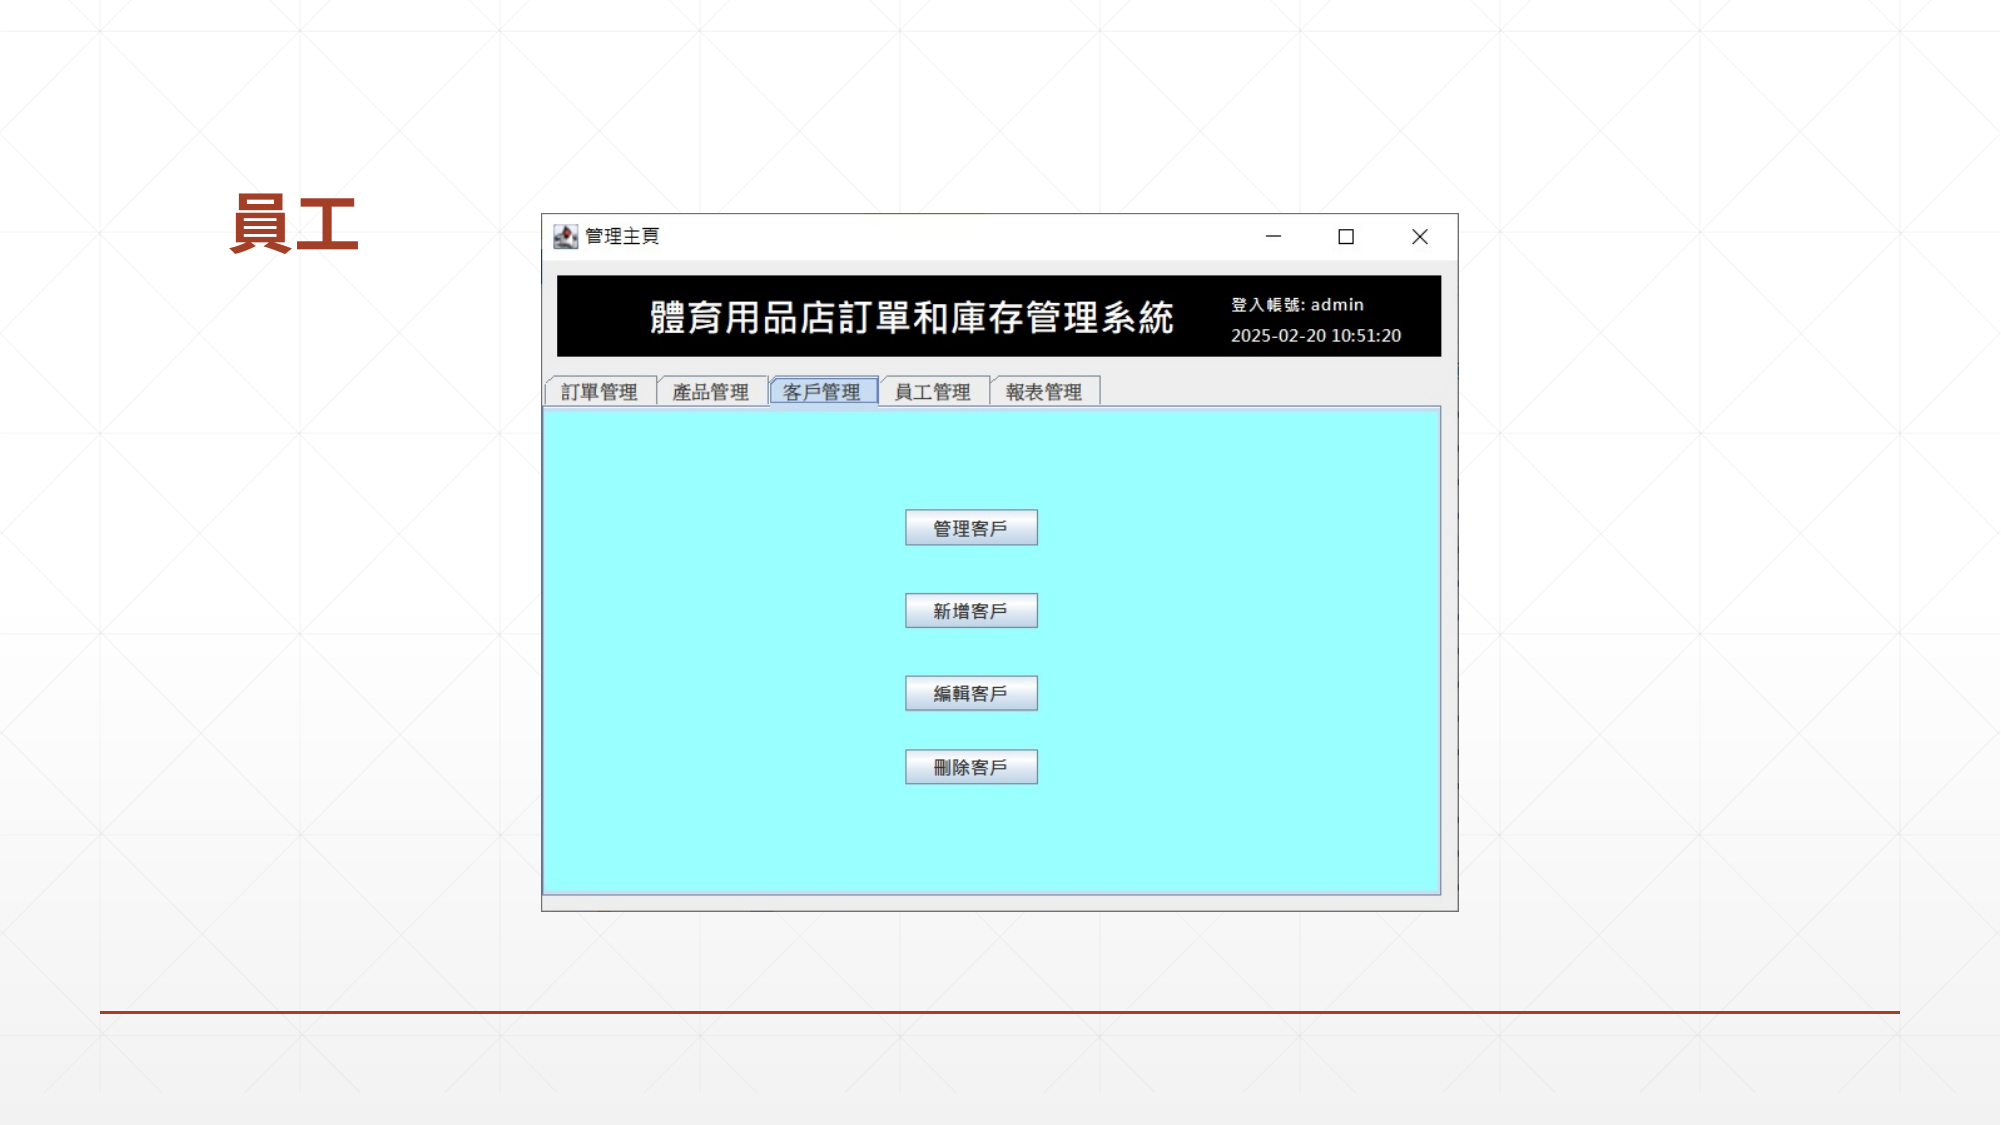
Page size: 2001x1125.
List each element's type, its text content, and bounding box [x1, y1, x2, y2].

title 員工 [212, 82, 1788, 271]
picture [541, 213, 1459, 912]
